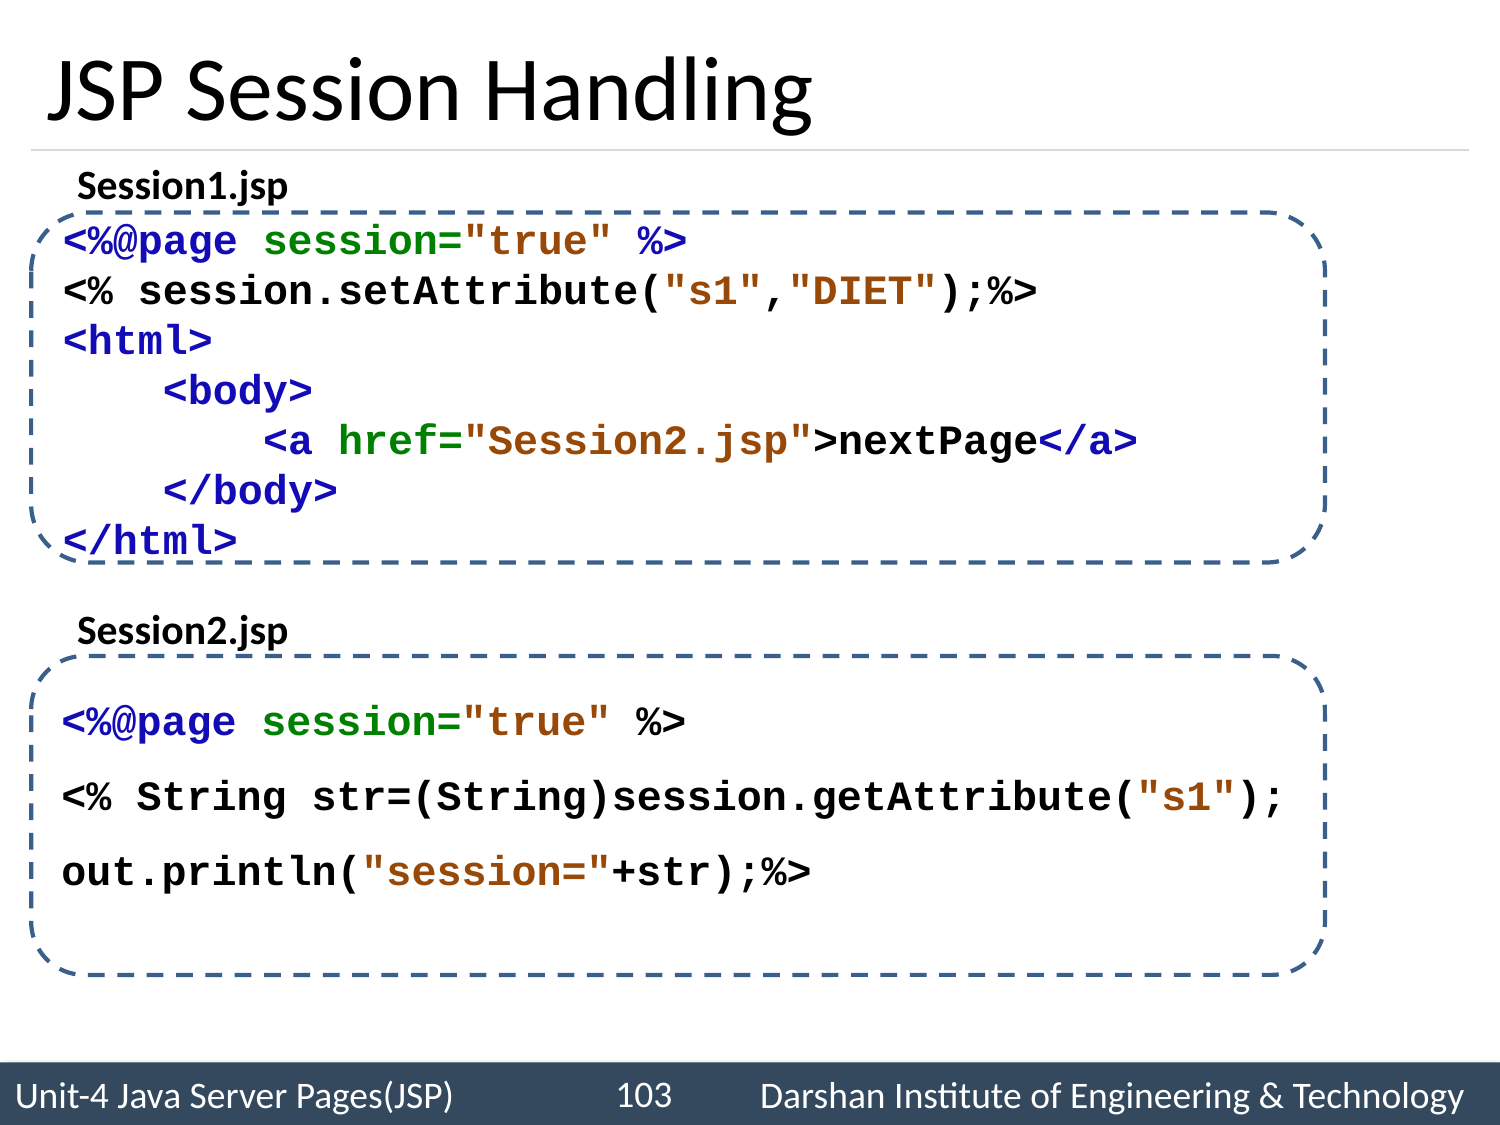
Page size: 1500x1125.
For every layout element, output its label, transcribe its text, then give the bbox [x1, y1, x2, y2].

text_box <%@page session="true" %> <% session.setAttribute("s1","DIET");%> <html> <body> <a href="Session2.jsp">nextPage</a> </body> </html> [29, 210, 1328, 565]
text_box Session2.jsp [62, 595, 363, 660]
text_box <%@page session="true" %> <% String str=(String)session.getAttribute("s1"); out.println("session="+str);%> [29, 653, 1328, 978]
text_box Session1.jsp [62, 149, 363, 215]
title JSP Session Handling [31, 17, 1469, 150]
slide_number 103 [587, 1062, 688, 1123]
